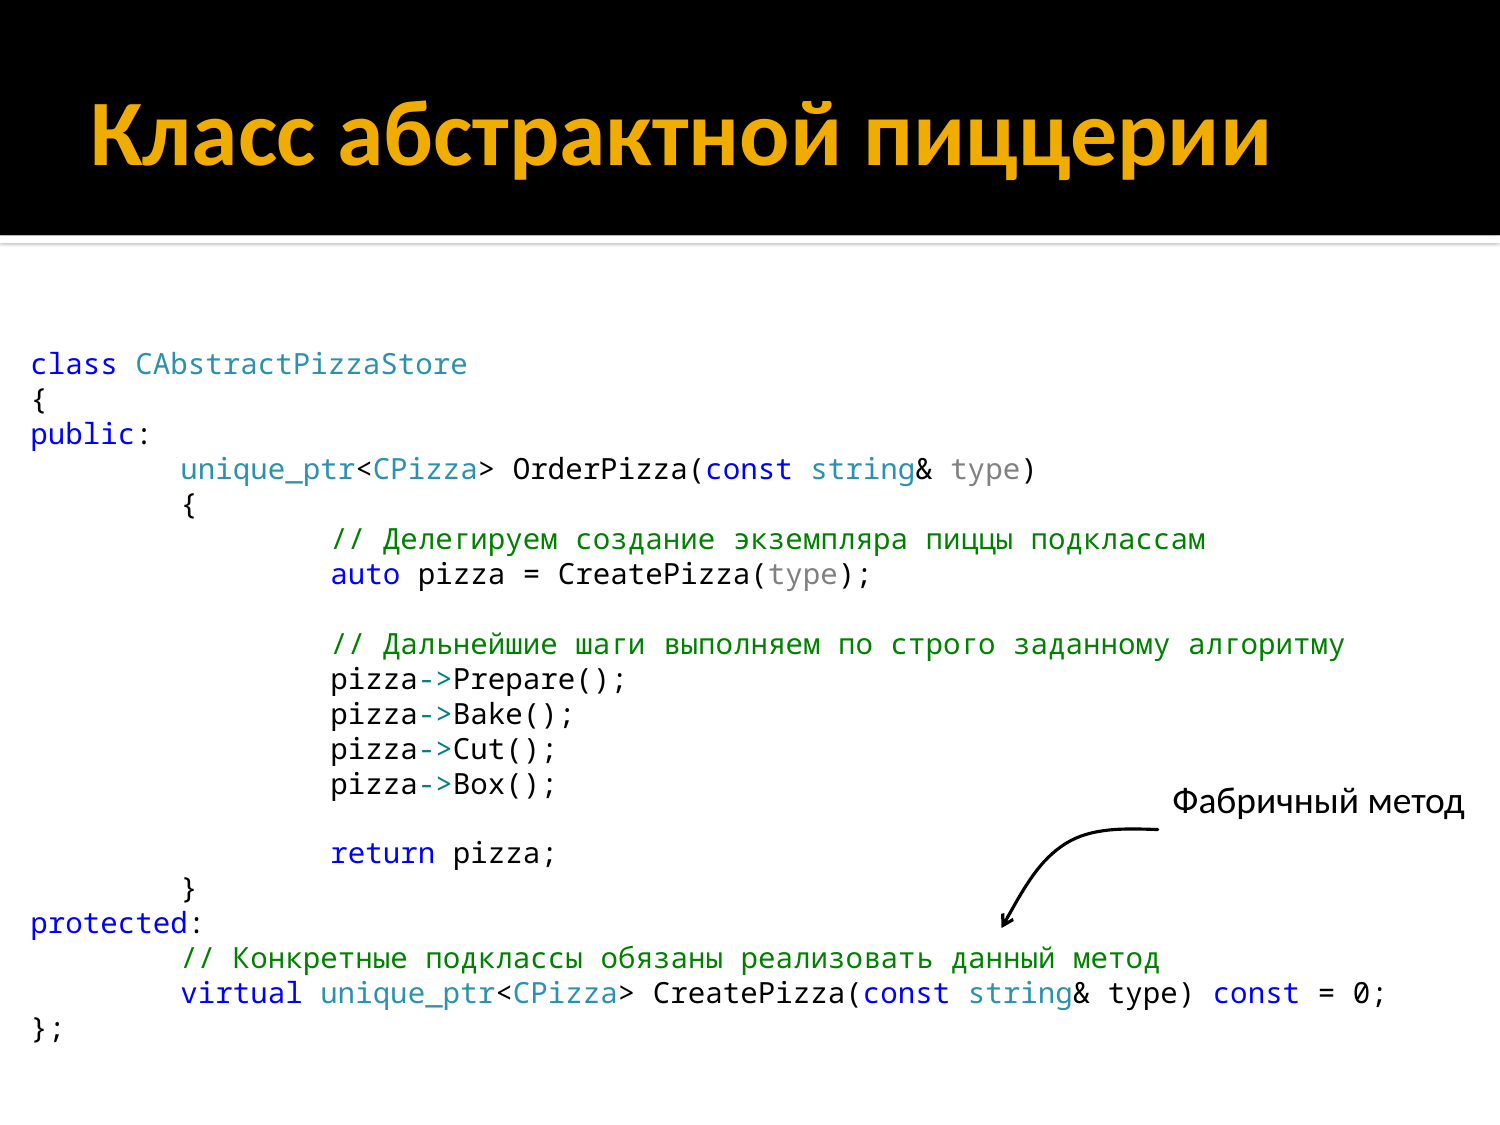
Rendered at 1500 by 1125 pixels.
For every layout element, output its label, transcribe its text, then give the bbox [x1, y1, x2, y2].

text_box Фабричный метод [1157, 768, 1481, 829]
text_box [1001, 828, 1159, 929]
title Класс абстрактной пиццерии [75, 24, 1425, 231]
text_box class CAbstractPizzaStore { public: unique_ptr<CPizza> OrderPizza(const string& type) { // Делегируем создание экземпляра пиццы подклассам auto pizza = CreatePizza(type); // Дальнейшие шаги выполняем по строго заданному алгоритму pizza->Prepare(); pizza->Bake(); pizza->Cut(); pizza->Box(); return pizza; } protected: // Конкретные подклассы обязаны реализовать данный метод virtual unique_ptr<CPizza> CreatePizza(const string& type) const = 0; }; [15, 338, 1498, 1052]
